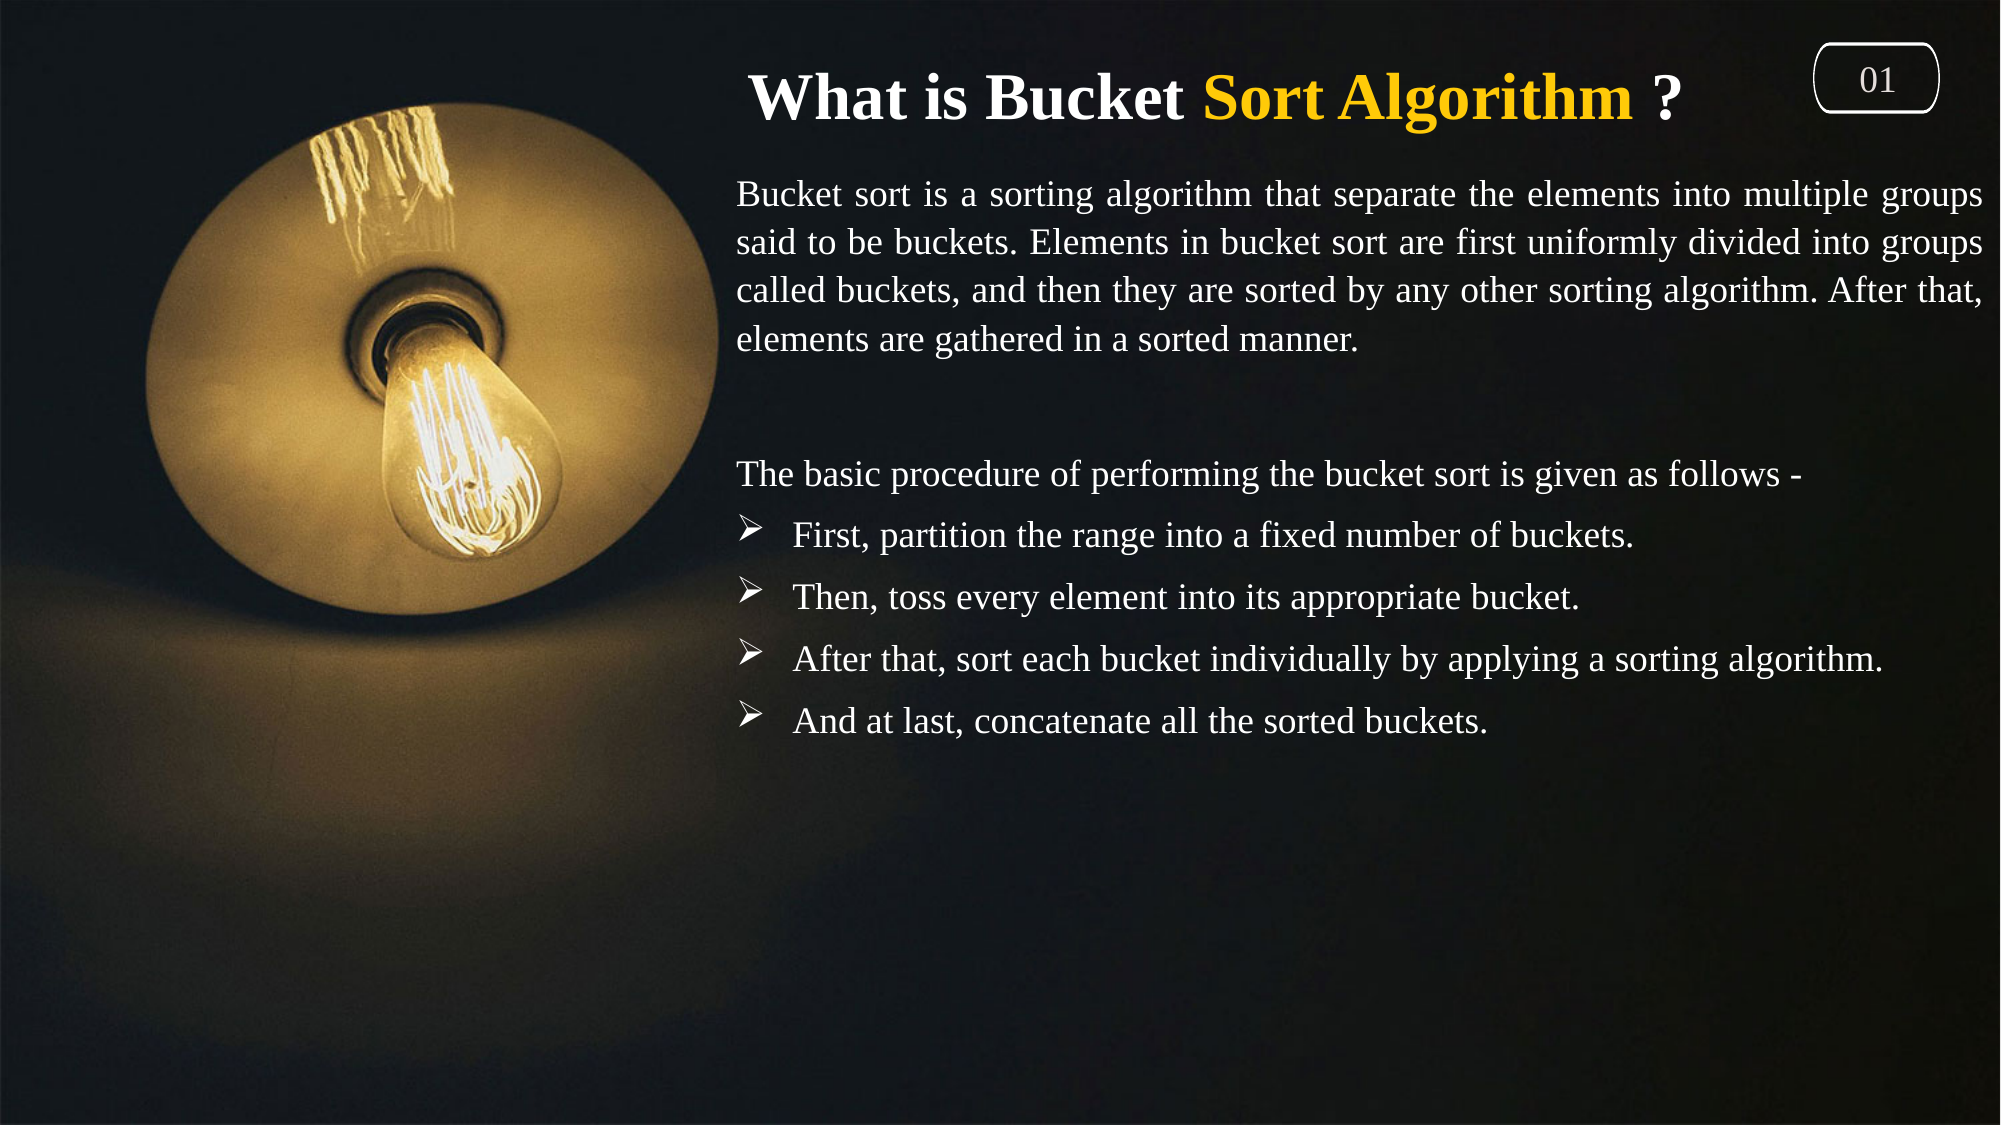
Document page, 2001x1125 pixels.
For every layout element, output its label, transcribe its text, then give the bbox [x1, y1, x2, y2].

picture [0, 0, 2001, 1125]
text_box 01 [1813, 42, 1940, 114]
text_box What is Bucket Sort Algorithm ? [721, 45, 1712, 140]
text_box Bucket sort is a sorting algorithm that separate the elements into multiple groups said to be buckets. Elements in bucket sort are first uniformly divided into groups called buckets, and then they are sorted by any other sorting algorithm. After that, elements are gathered in a sorted manner. The basic procedure of performing the bucket sort is given as follows - First, partition the range into a fixed number of buckets. Then, toss every element into its appropriate bucket. After that, sort each bucket individually by applying a sorting algorithm. And at last, concatenate all the sorted buckets. [721, 158, 2000, 749]
